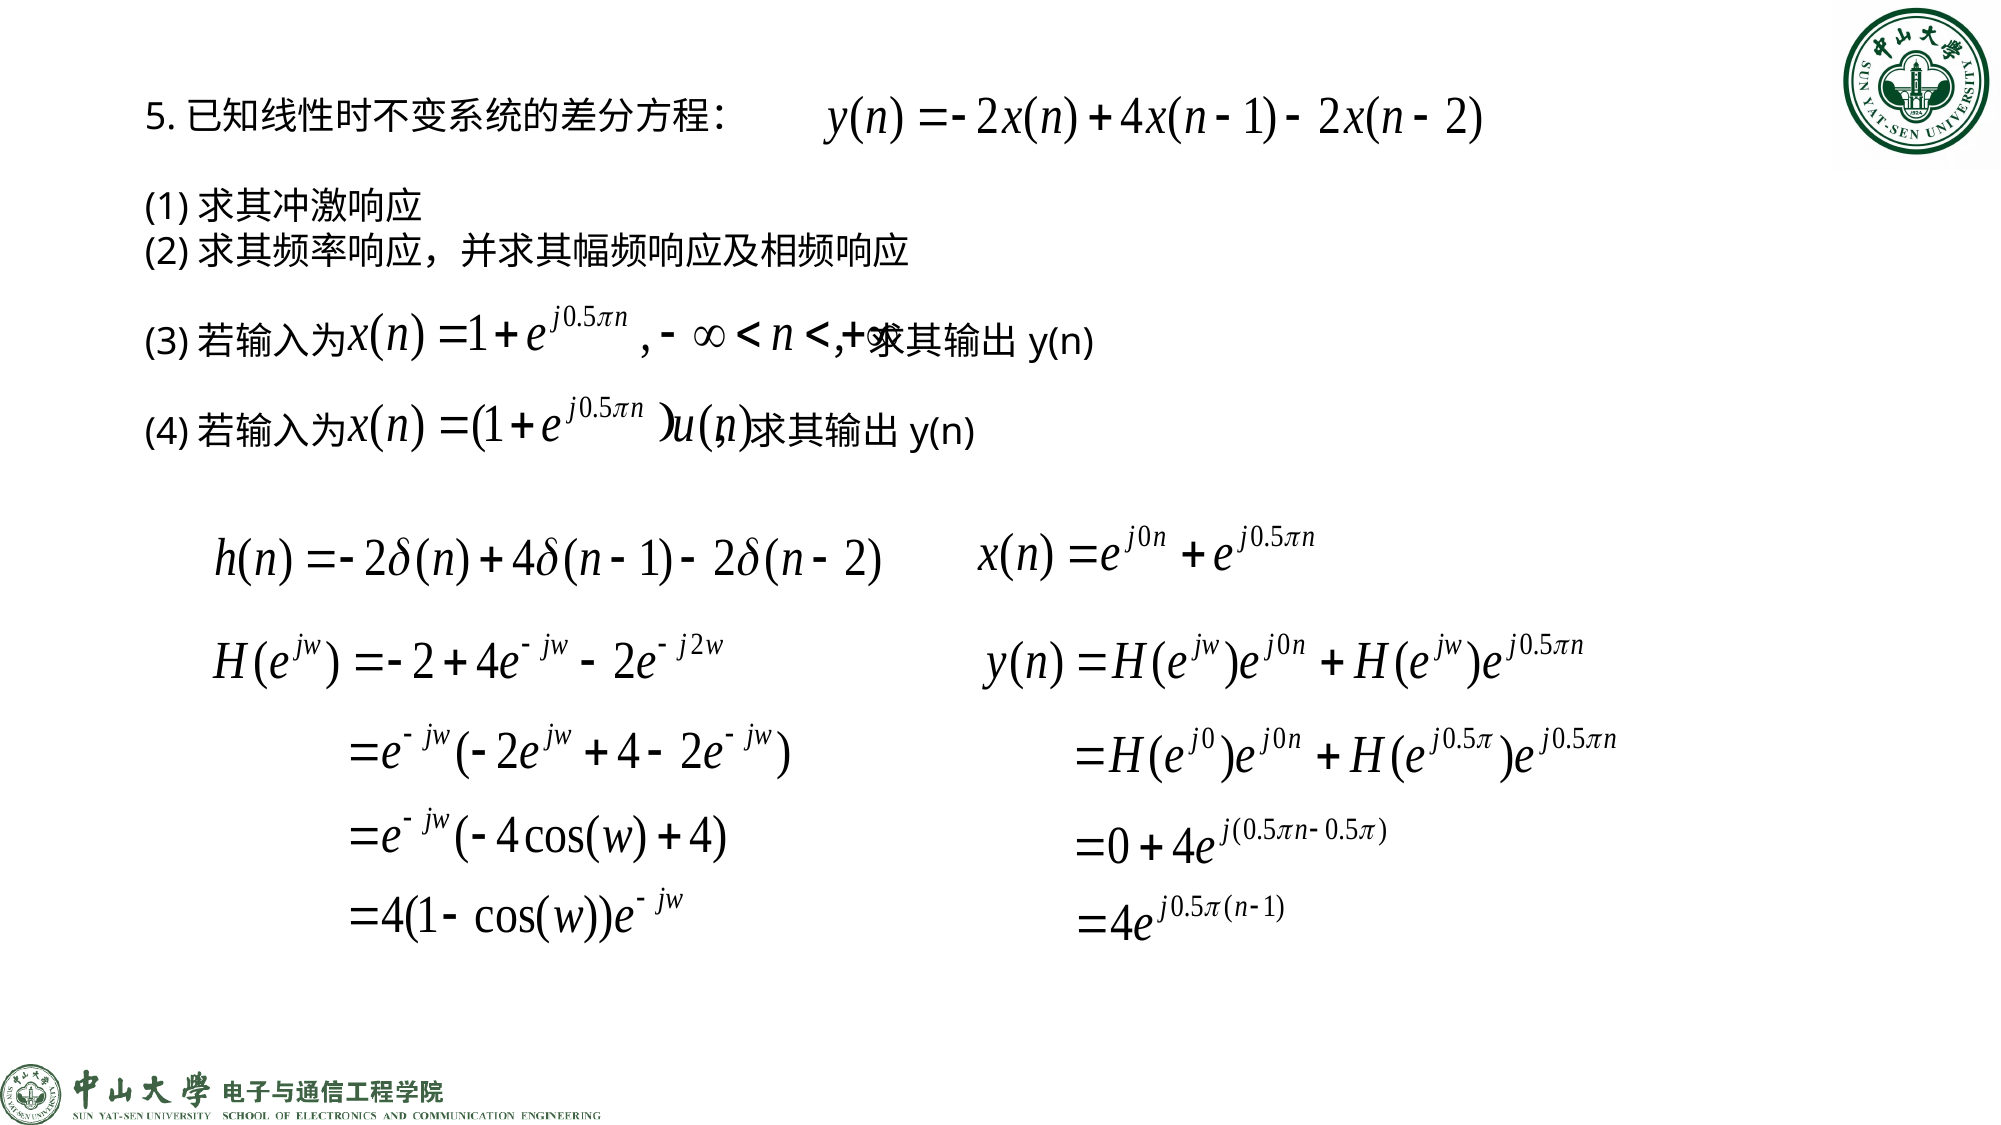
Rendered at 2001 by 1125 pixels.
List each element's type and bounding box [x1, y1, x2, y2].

text_box [969, 512, 1643, 955]
text_box [205, 526, 892, 955]
text_box [130, 84, 1834, 464]
picture [1833, 0, 2000, 170]
picture [0, 1064, 604, 1125]
